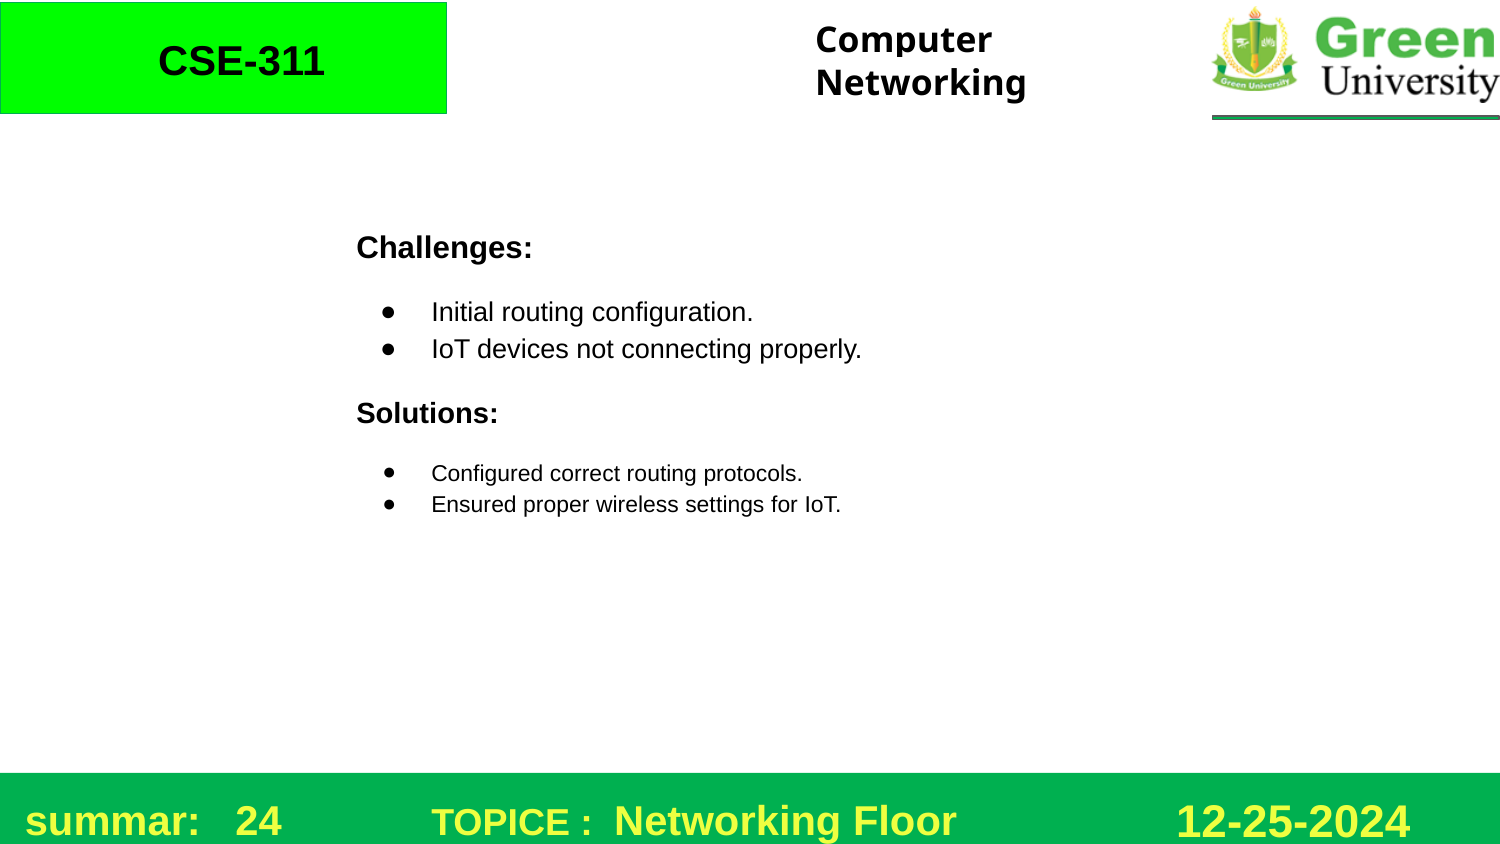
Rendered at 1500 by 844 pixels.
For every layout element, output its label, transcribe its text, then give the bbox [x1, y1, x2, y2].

text_box [447, 772, 1500, 844]
text_box 12-25-2024 [1161, 776, 1497, 844]
text_box Computer Networking [800, 2, 1190, 122]
text_box [0, 772, 15, 778]
text_box summar: 24 [0, 778, 307, 844]
text_box [0, 2, 447, 114]
text_box TOPICE : Networking Floor [416, 778, 1029, 844]
text_box CSE-311 [38, 18, 445, 92]
text_box [15, 771, 447, 844]
picture [1211, 6, 1500, 104]
text_box [1212, 116, 1499, 120]
text_box Challenges: Initial routing configuration. IoT devices not connecting properly. Solutions: Configured correct routing protocols. Ensured proper wireless settings for IoT. [341, 206, 1359, 657]
